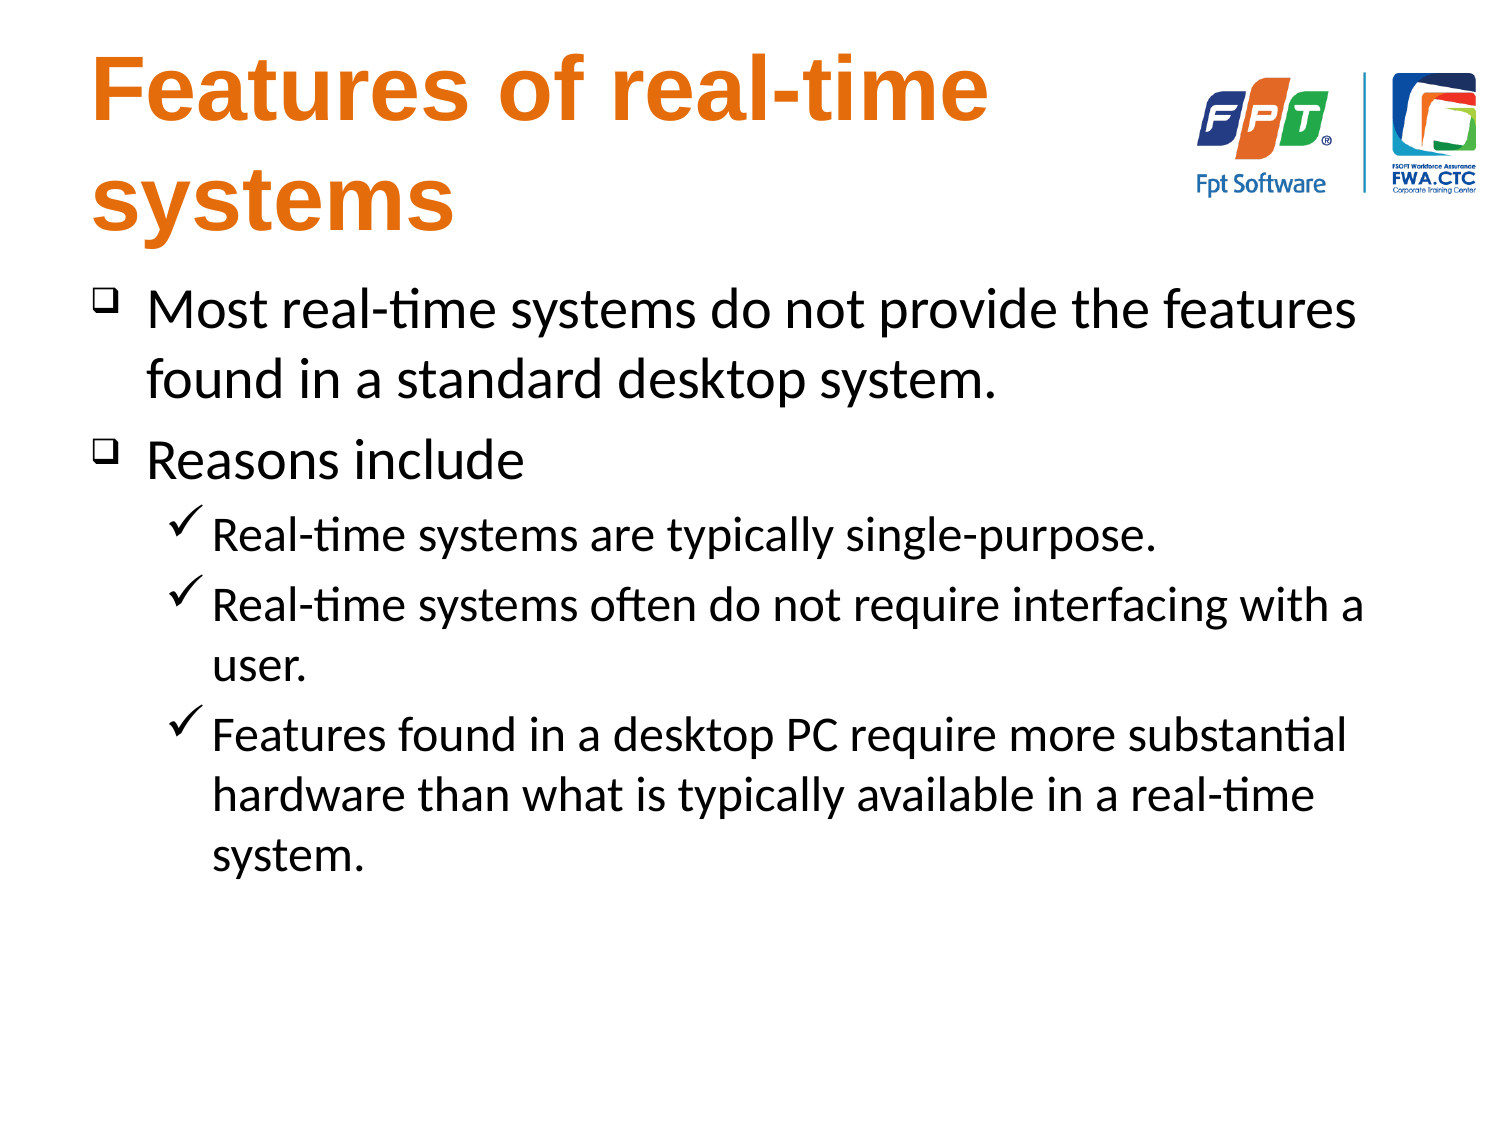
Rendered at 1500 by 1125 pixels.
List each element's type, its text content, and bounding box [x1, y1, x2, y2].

picture [1199, 54, 1500, 216]
title Features of real-time systems [75, 45, 1199, 233]
list Most real-time systems do not provide the features found in a standard desktop system. Reasons include Real-time systems are typically single-purpose. Real-time systems often do not require interfacing with a user. Features found in a desktop PC require more substantial hardware than what is typically available in a real-time system. [75, 262, 1425, 1005]
